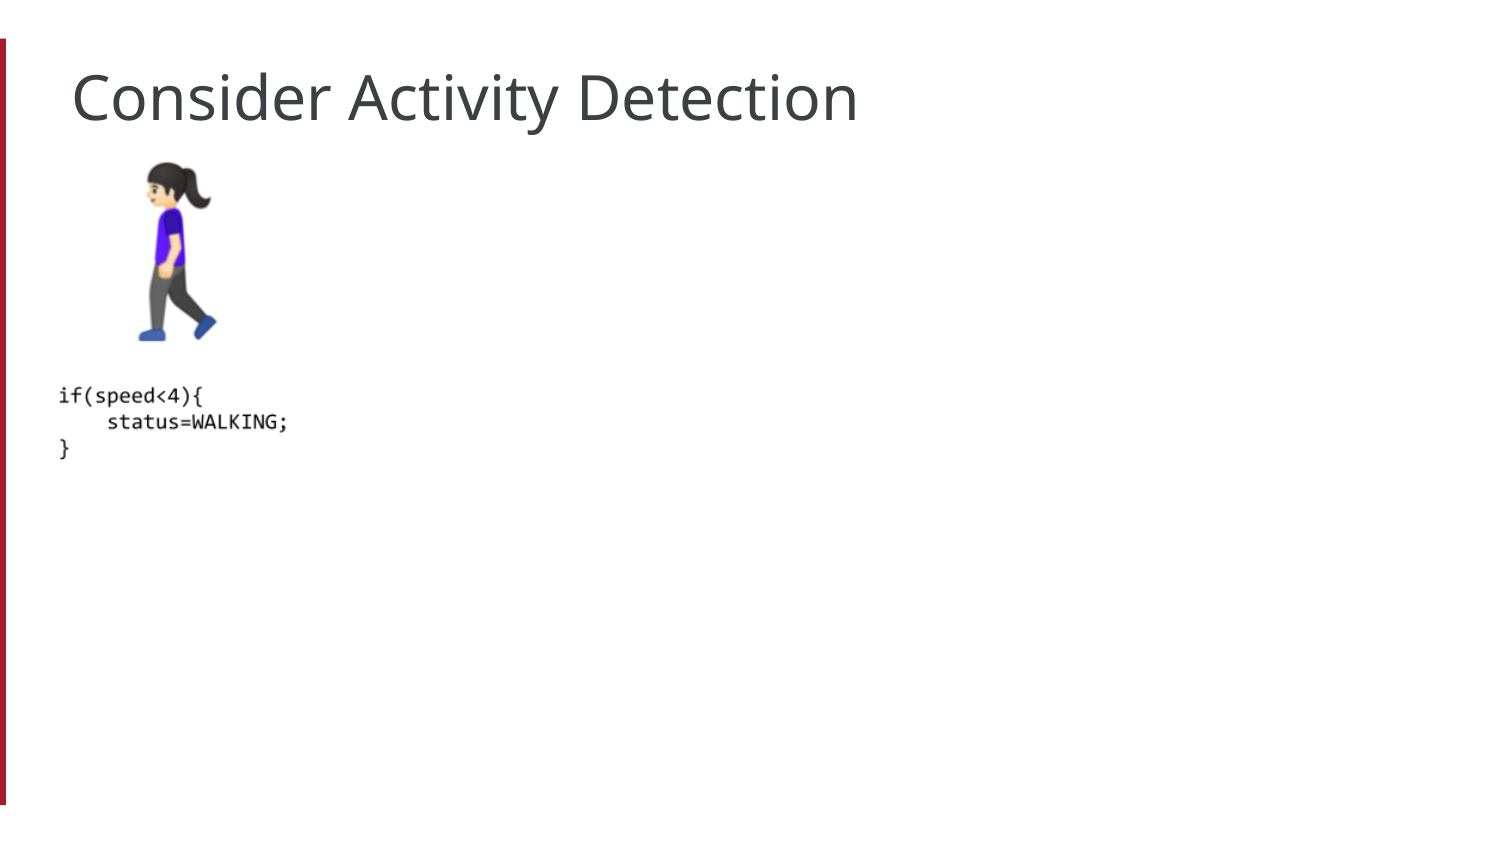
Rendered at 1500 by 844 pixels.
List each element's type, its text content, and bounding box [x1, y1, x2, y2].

title Consider Activity Detection [56, 43, 1336, 112]
picture [24, 136, 319, 489]
